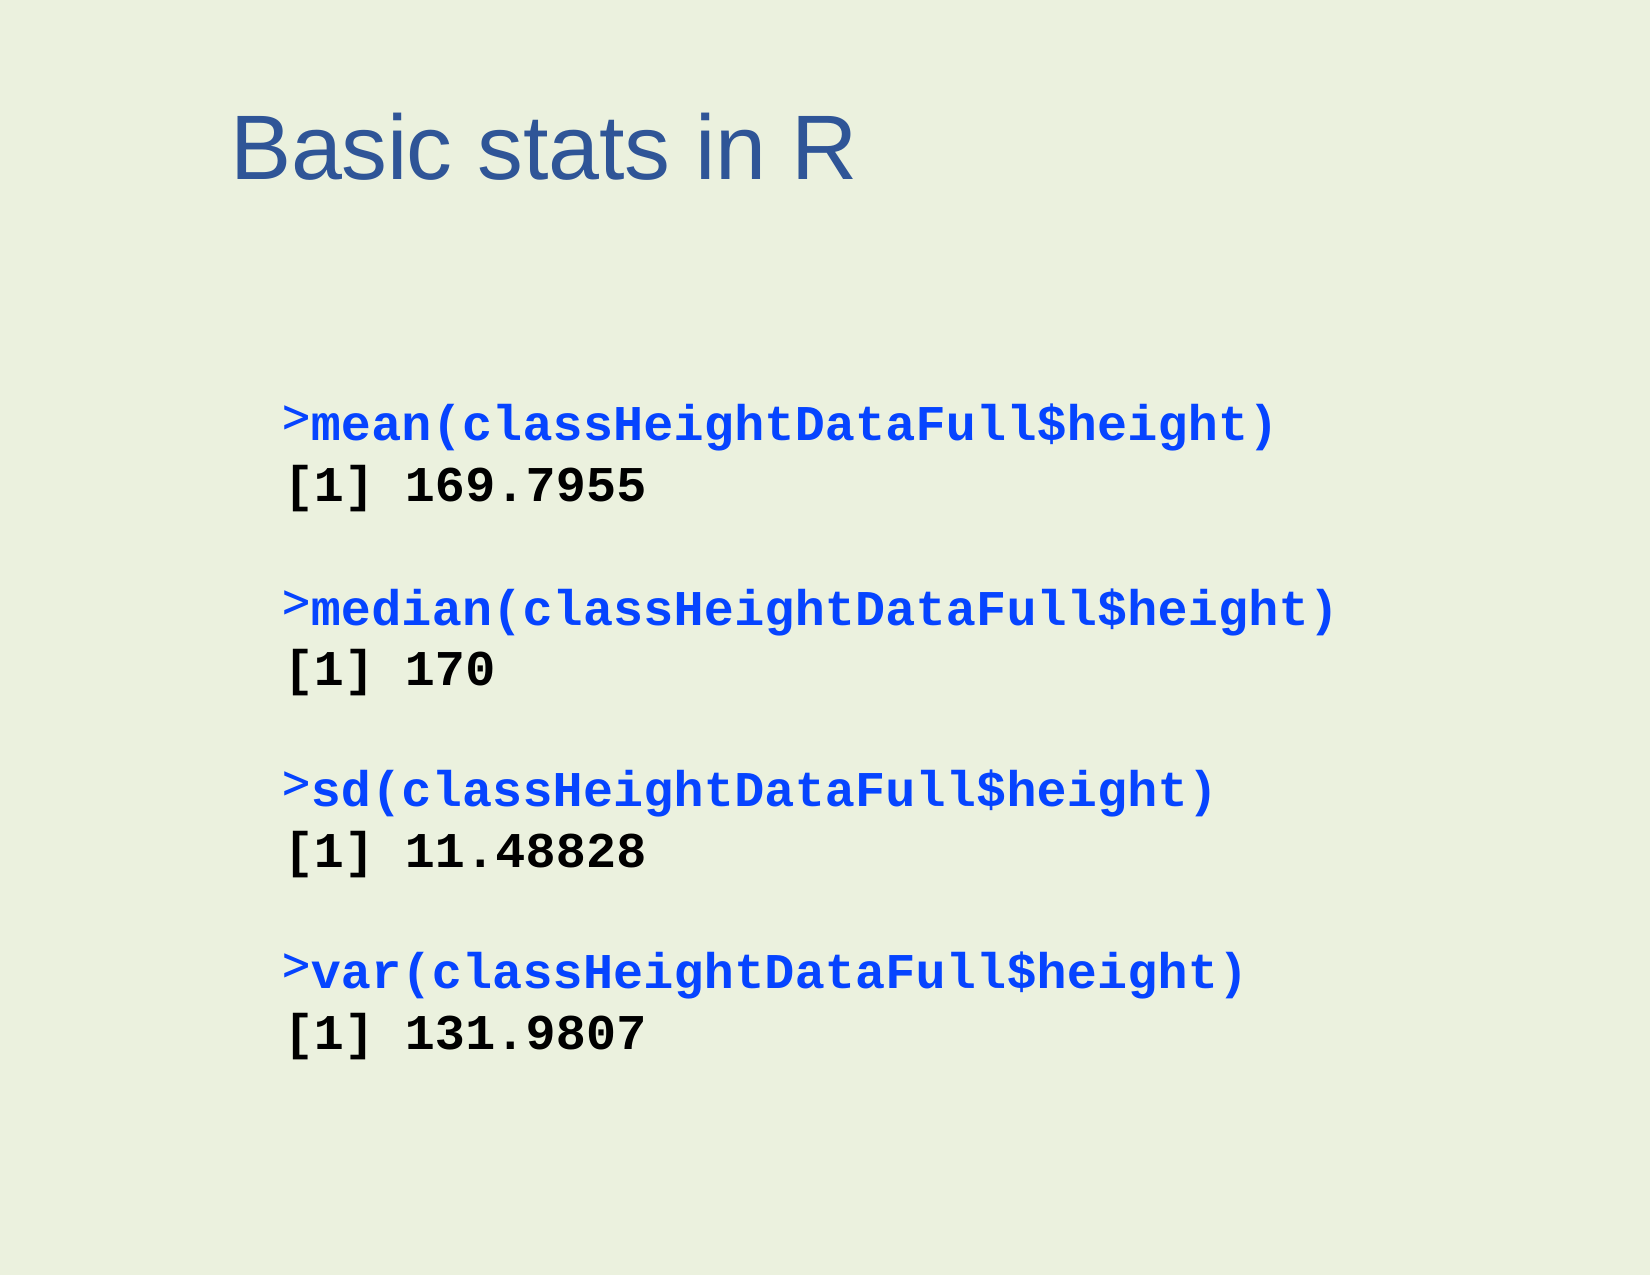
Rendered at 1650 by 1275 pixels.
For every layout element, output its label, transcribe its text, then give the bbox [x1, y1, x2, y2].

text_box mean(classHeightDataFull$height) [1] 169.7955 median(classHeightDataFull$height) [1] 170 sd(classHeightDataFull$height) [1] 11.48828 var(classHeightDataFull$height) [1] 131.9807 [281, 387, 1420, 1060]
title Basic stats in R [230, 88, 1420, 200]
